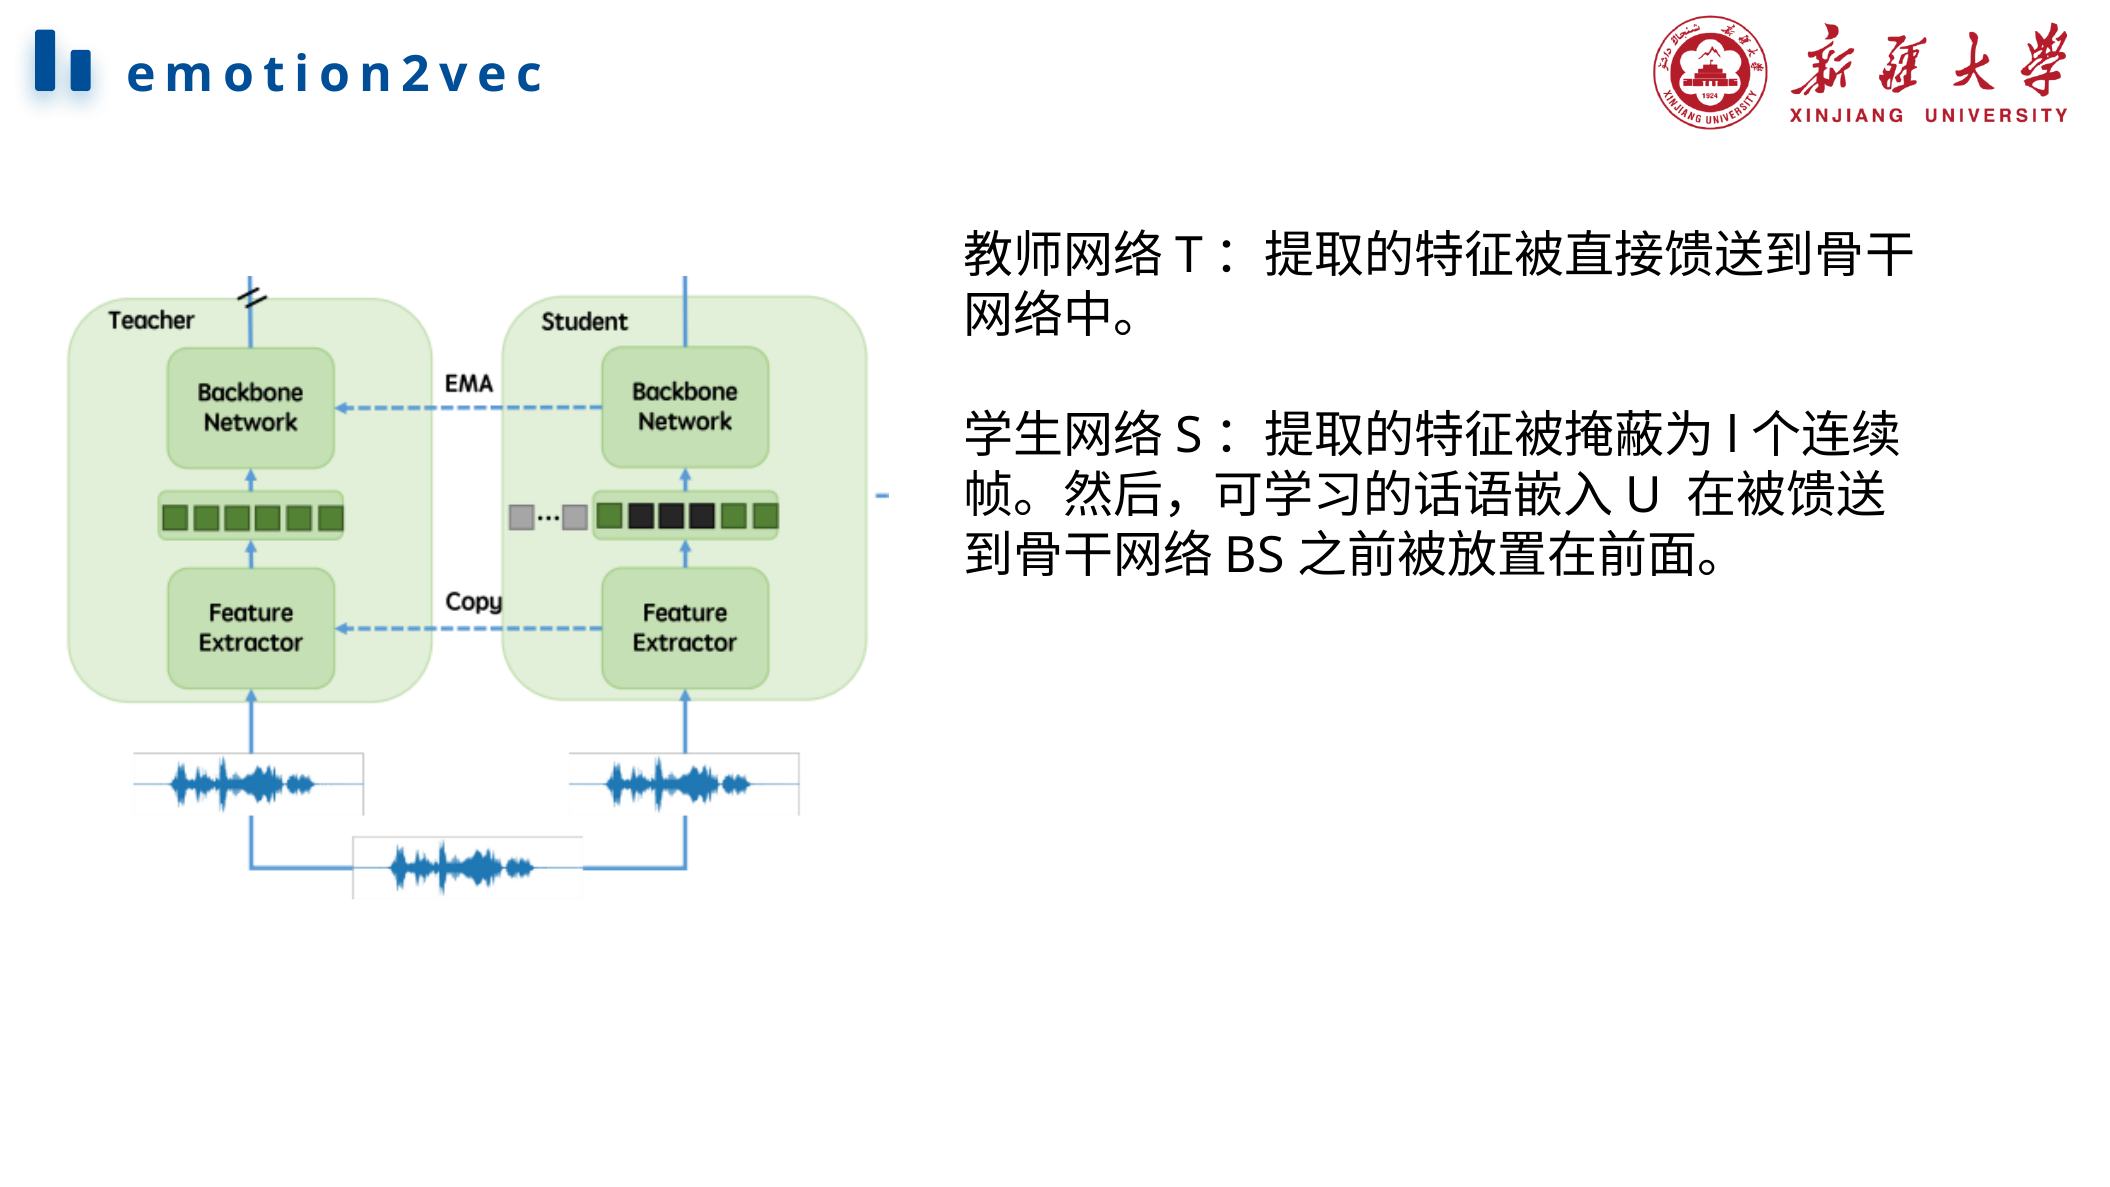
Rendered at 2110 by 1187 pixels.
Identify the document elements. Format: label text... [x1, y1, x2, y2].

text_box [33, 28, 57, 93]
text_box [69, 48, 92, 93]
text_box 教师网络T：提取的特征被直接馈送到骨干网络中。 学生网络S：提取的特征被掩蔽为l个连续帧。然后，可学习的话语嵌入U 在被馈送到骨干网络BS之前被放置在前面。 [948, 215, 1941, 899]
picture [44, 276, 889, 910]
picture [1645, 0, 2083, 139]
picture [0, 2, 666, 216]
text_box emotion2vec [111, 34, 558, 110]
